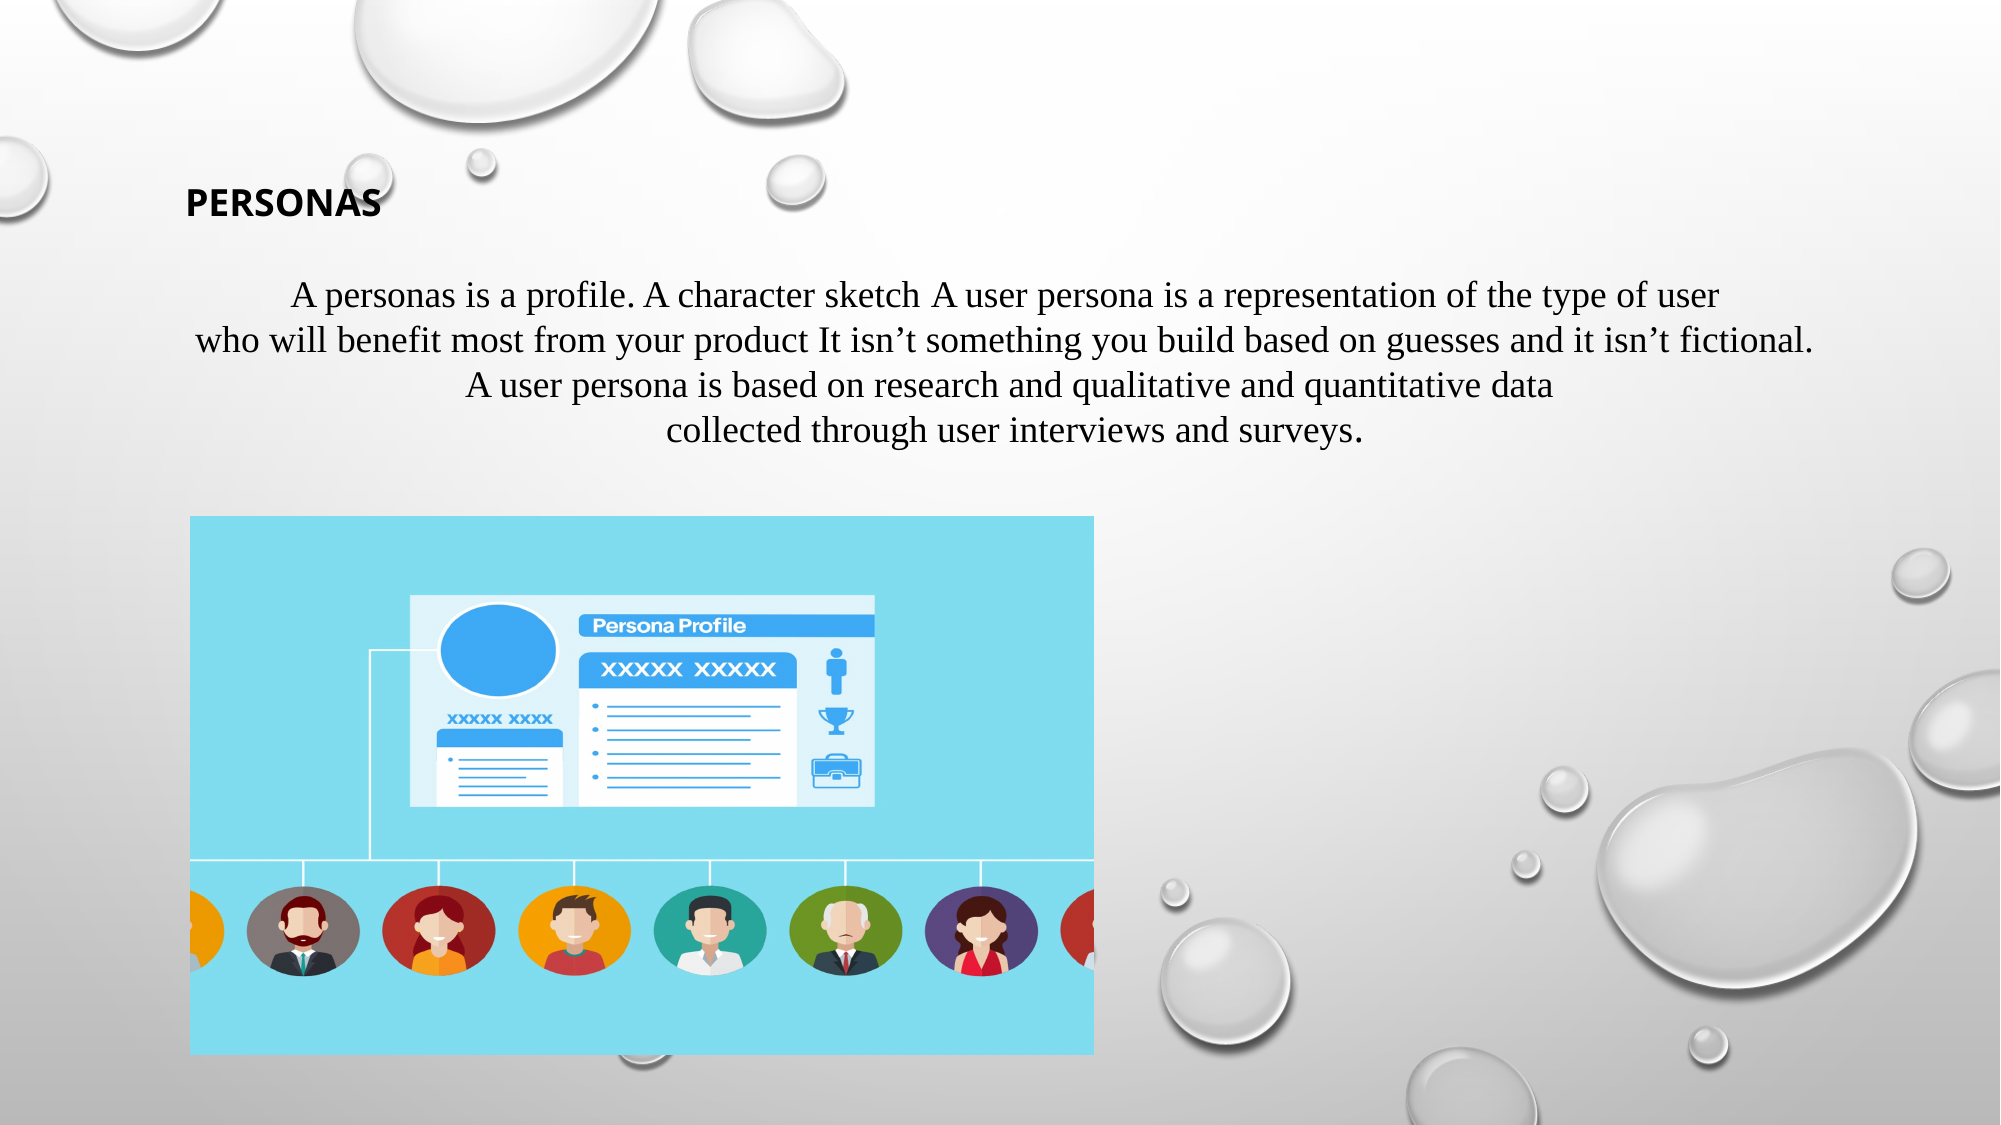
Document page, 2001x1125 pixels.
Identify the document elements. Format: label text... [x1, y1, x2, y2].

picture [0, 0, 2000, 1125]
text_box PERSONAS [170, 171, 398, 232]
text_box A personas is a profile. A character sketch A user persona is a representation of the type of user who will benefit most from your product It isn’t something you build based on guesses and it isn’t fictional. A user persona is based on research and qualitative and quantitative data collected through user interviews and surveys. [180, 262, 1841, 458]
